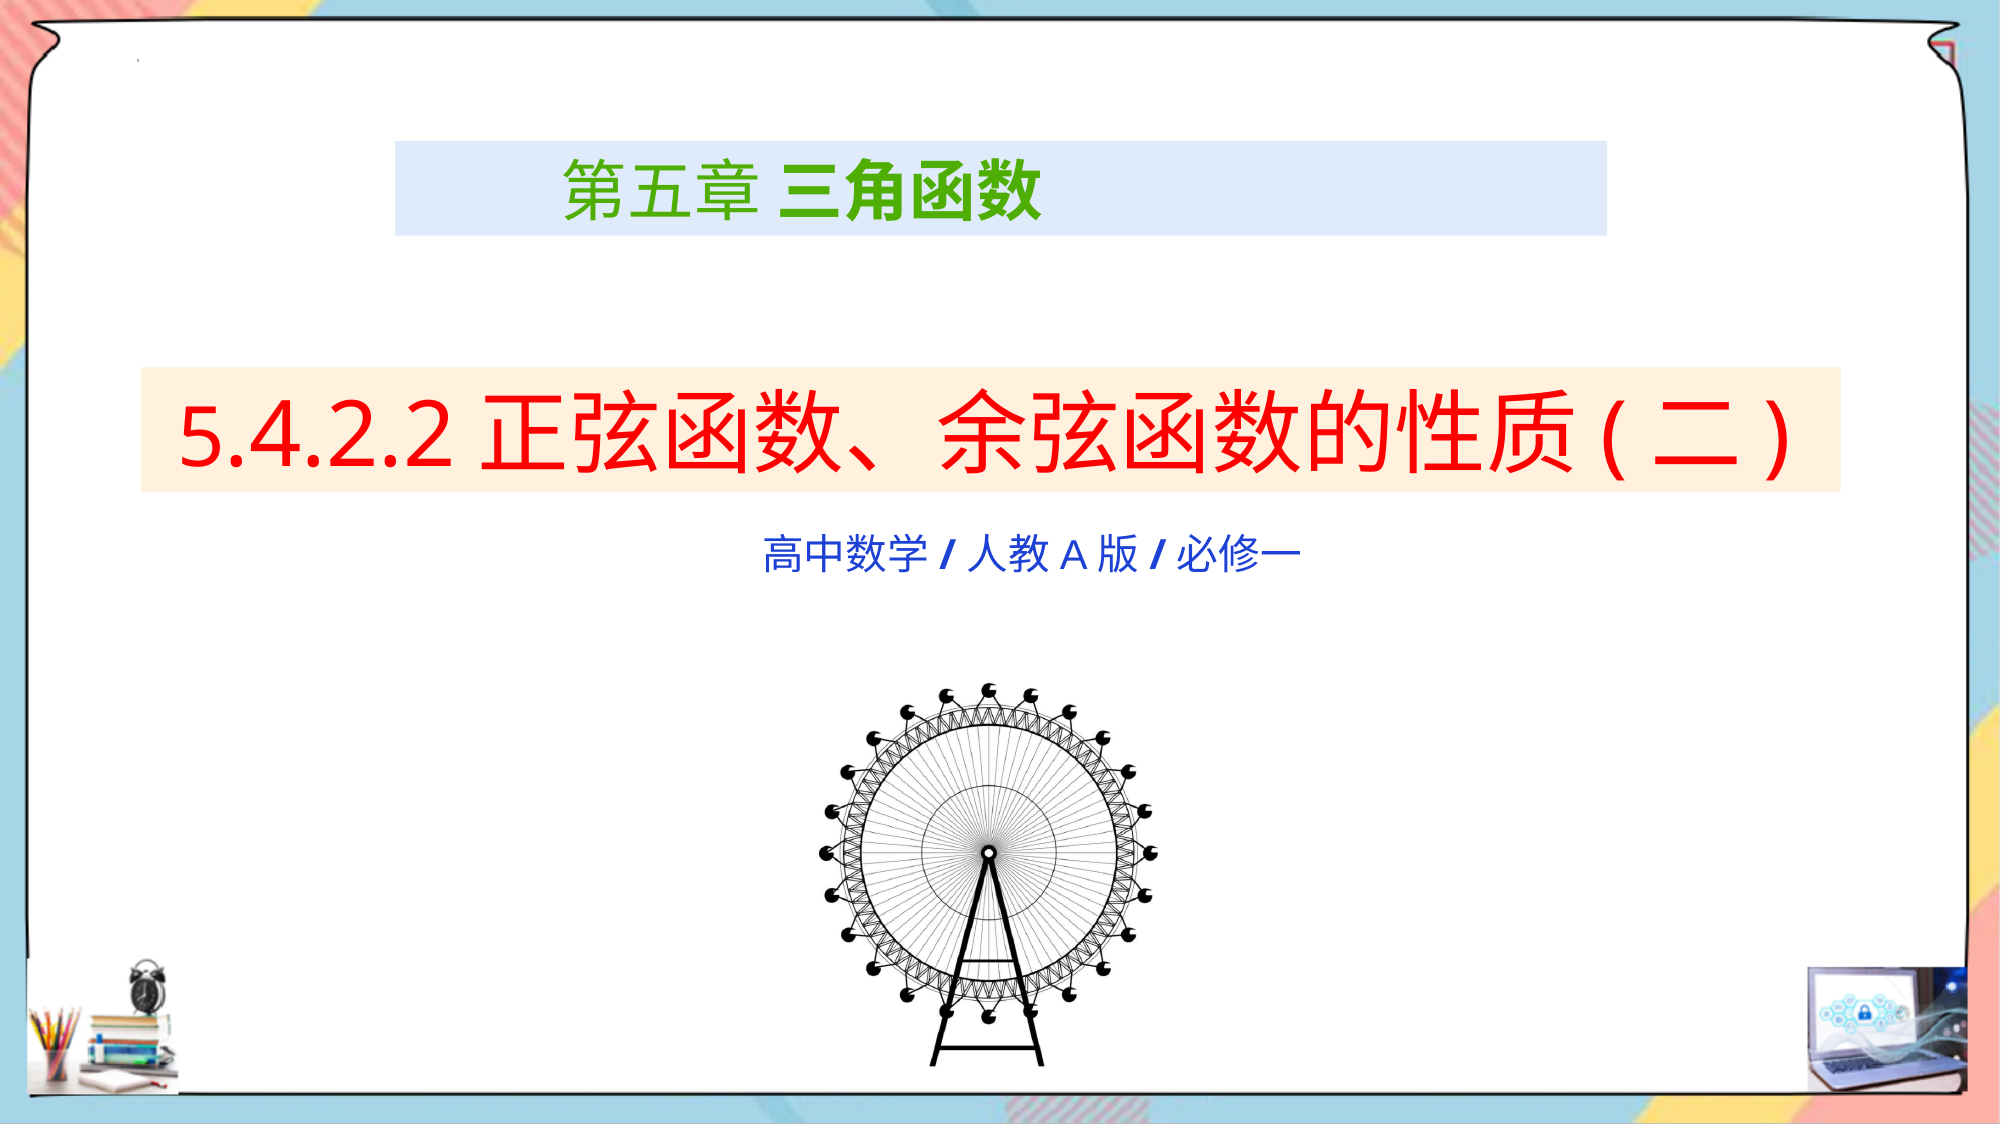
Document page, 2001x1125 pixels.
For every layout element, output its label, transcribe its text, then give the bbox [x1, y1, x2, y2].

text_box 高中数学/人教A版/必修一 [747, 520, 1334, 585]
text_box 第五章 三角函数 [395, 140, 1608, 236]
text_box 5.4.2.2正弦函数、余弦函数的性质(二) [140, 367, 1841, 493]
picture [0, 0, 2001, 1125]
